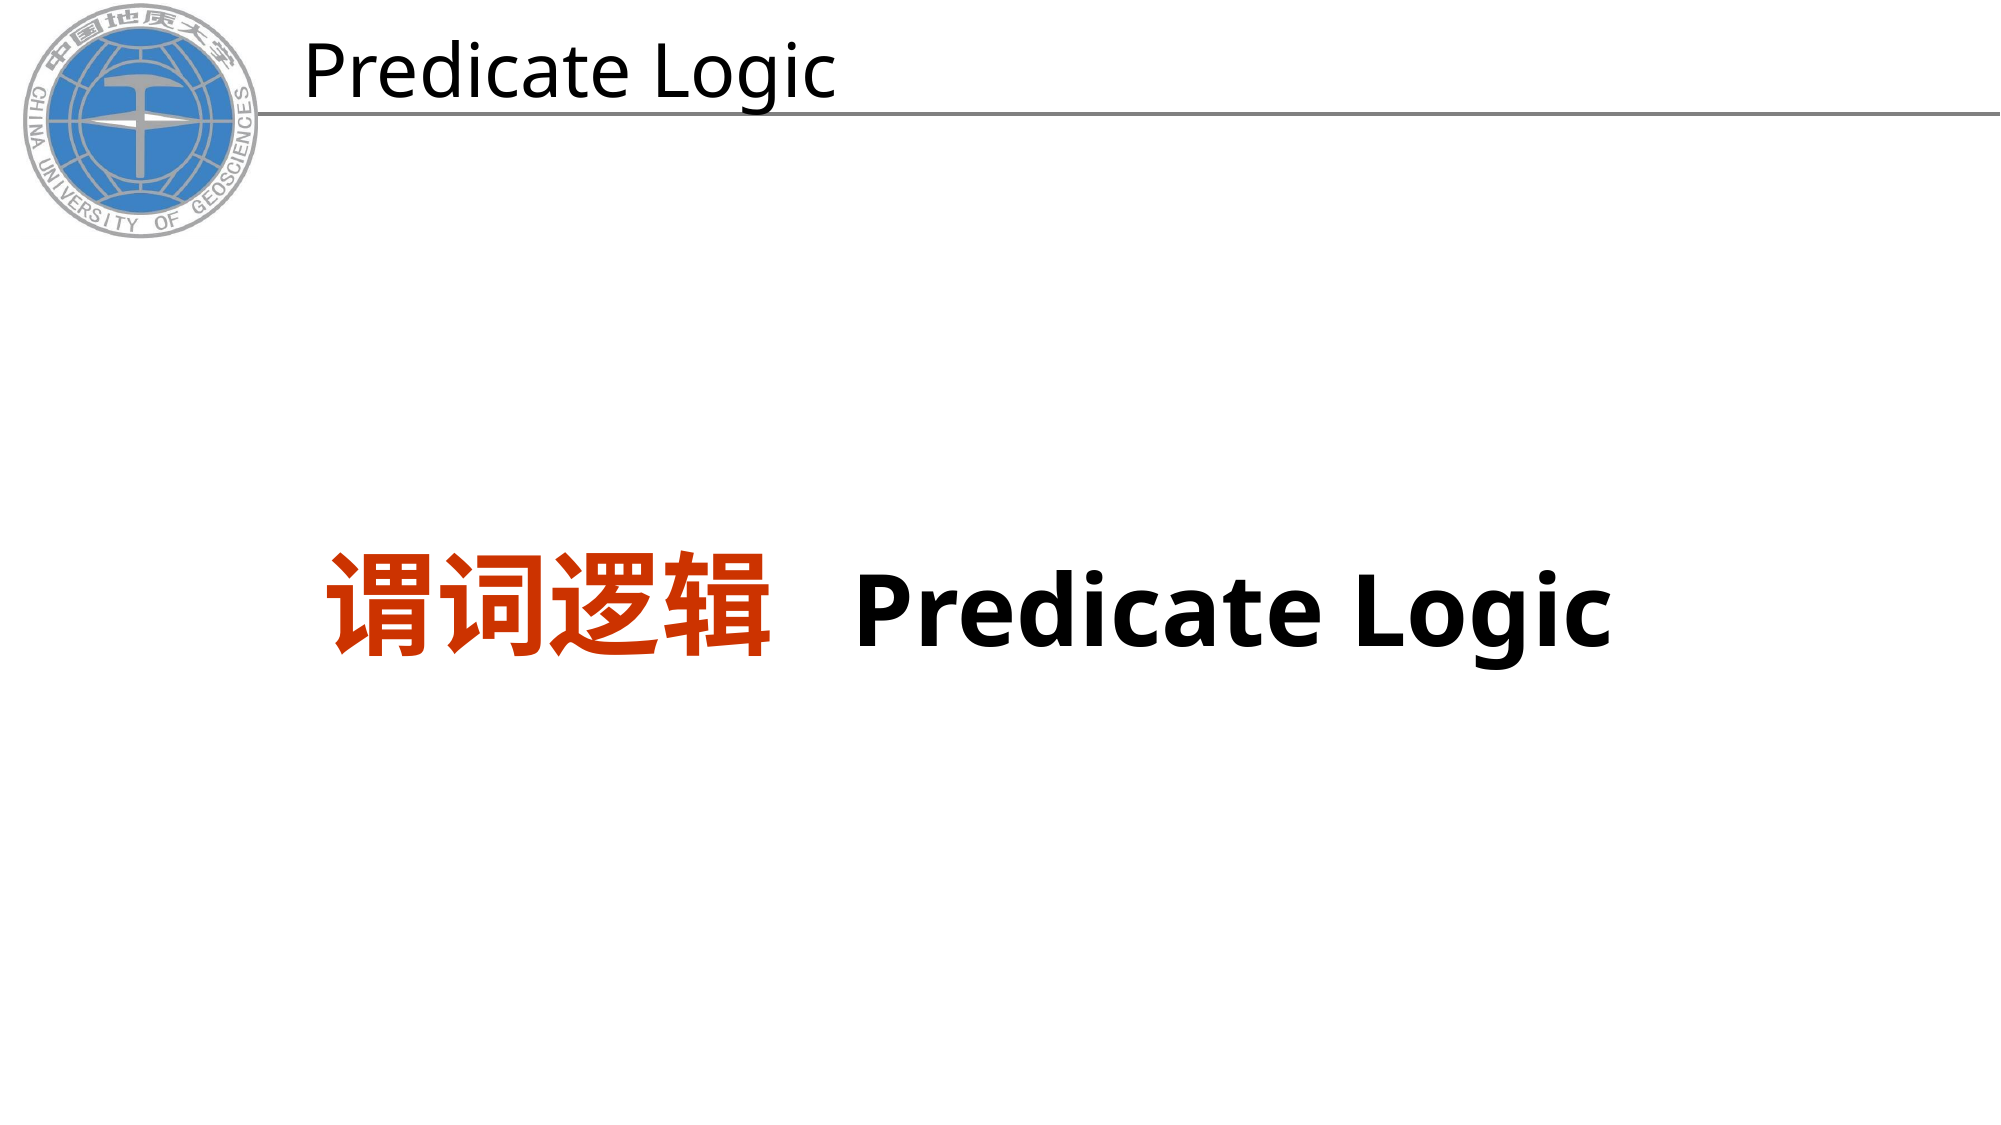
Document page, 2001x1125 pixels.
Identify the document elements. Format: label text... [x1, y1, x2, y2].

text_box Predicate Logic [287, 15, 1233, 120]
text_box 谓词逻辑 Predicate Logic [256, 484, 1682, 671]
picture [21, 3, 258, 239]
